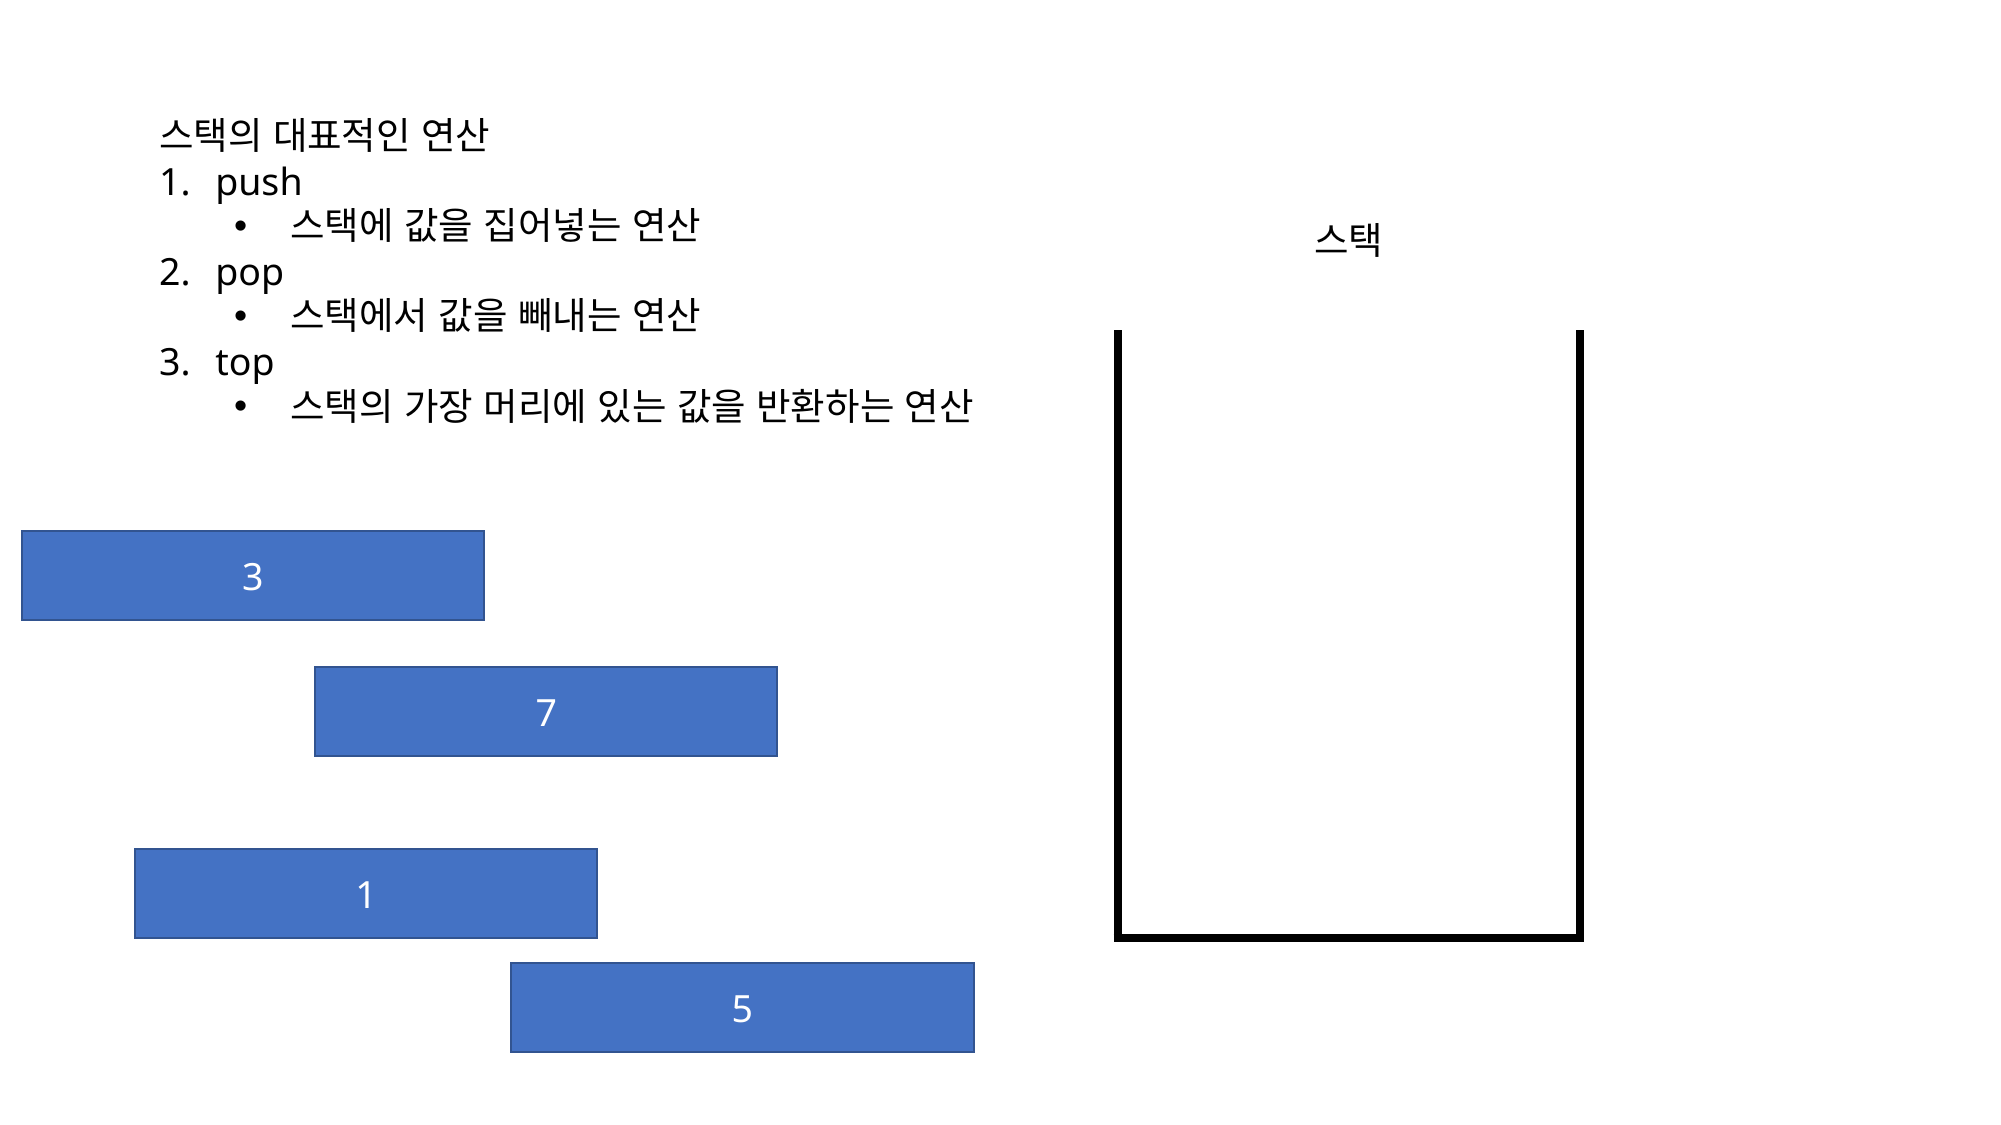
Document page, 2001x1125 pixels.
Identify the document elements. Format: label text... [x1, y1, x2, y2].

text_box 5 [510, 962, 975, 1053]
text_box 스택의 대표적인 연산 push 스택에 값을 집어넣는 연산 pop 스택에서 값을 빼내는 연산 top 스택의 가장 머리에 있는 값을 반환하는 연산 [144, 105, 990, 435]
text_box 1 [134, 848, 598, 939]
text_box 7 [314, 666, 778, 757]
text_box 3 [21, 530, 485, 621]
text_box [1117, 209, 1580, 939]
